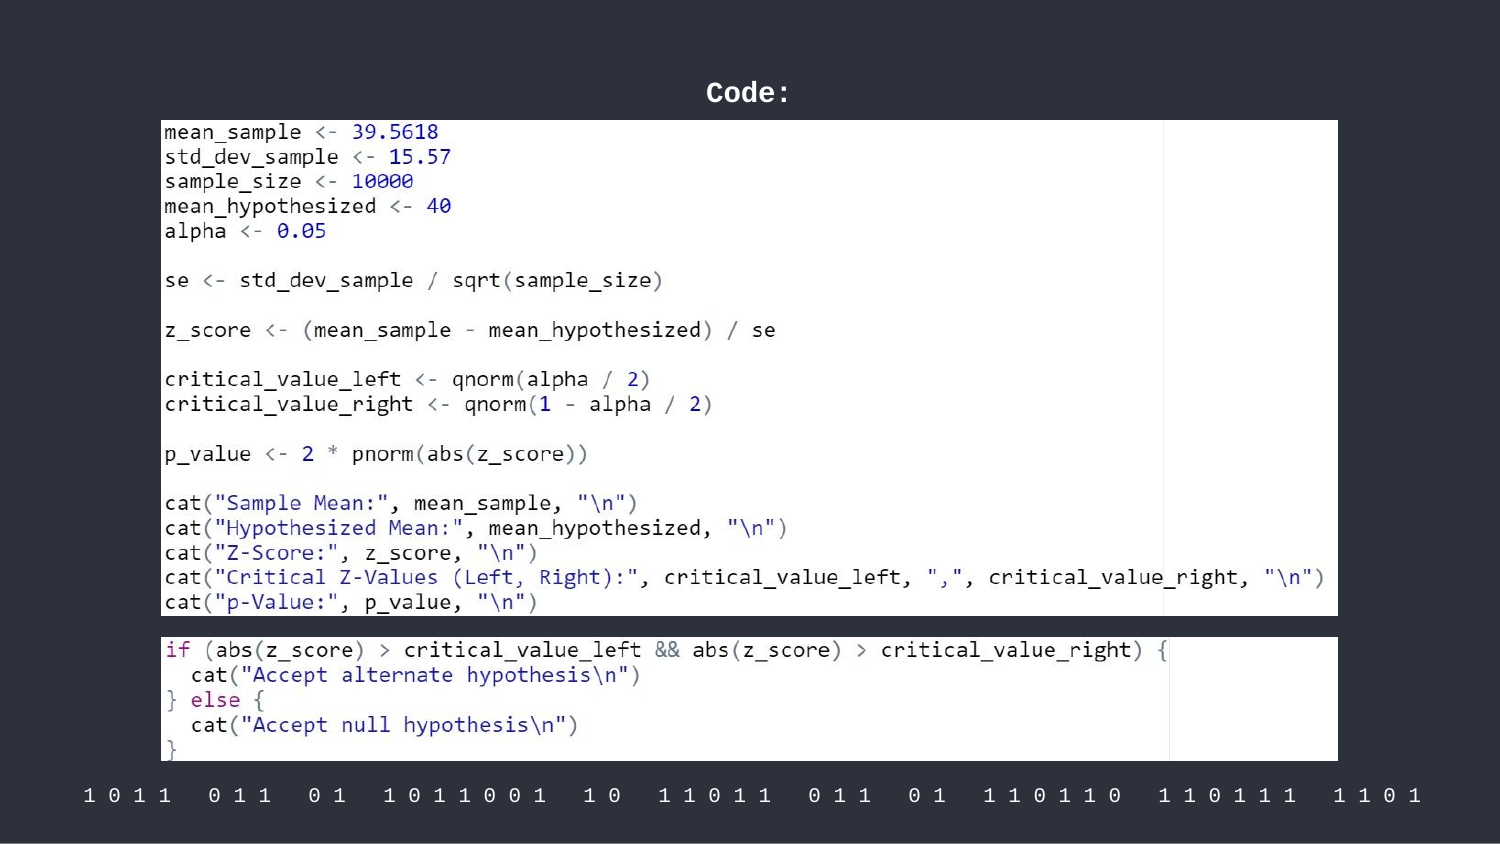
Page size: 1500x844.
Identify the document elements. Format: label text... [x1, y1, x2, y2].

picture [161, 637, 1339, 761]
text_box 1 1 0 1 1 [656, 779, 773, 807]
text_box 1 0 1 1 0 0 1 [381, 779, 548, 807]
slide_number 0 1 1 [206, 779, 273, 844]
text_box 1 0 [581, 779, 623, 807]
text_box 1 1 0 1 1 0 [981, 779, 1123, 807]
picture [161, 119, 1339, 616]
footer 0 1 [306, 779, 348, 844]
text_box 1 1 0 1 1 1 [1156, 779, 1298, 807]
text_box 0 1 [906, 779, 948, 807]
text_box 0 1 1 [806, 779, 873, 807]
text_box 1 0 1 1 [81, 779, 173, 807]
text_box 1 1 0 1 [1331, 779, 1423, 807]
text_box Code: [704, 71, 796, 109]
